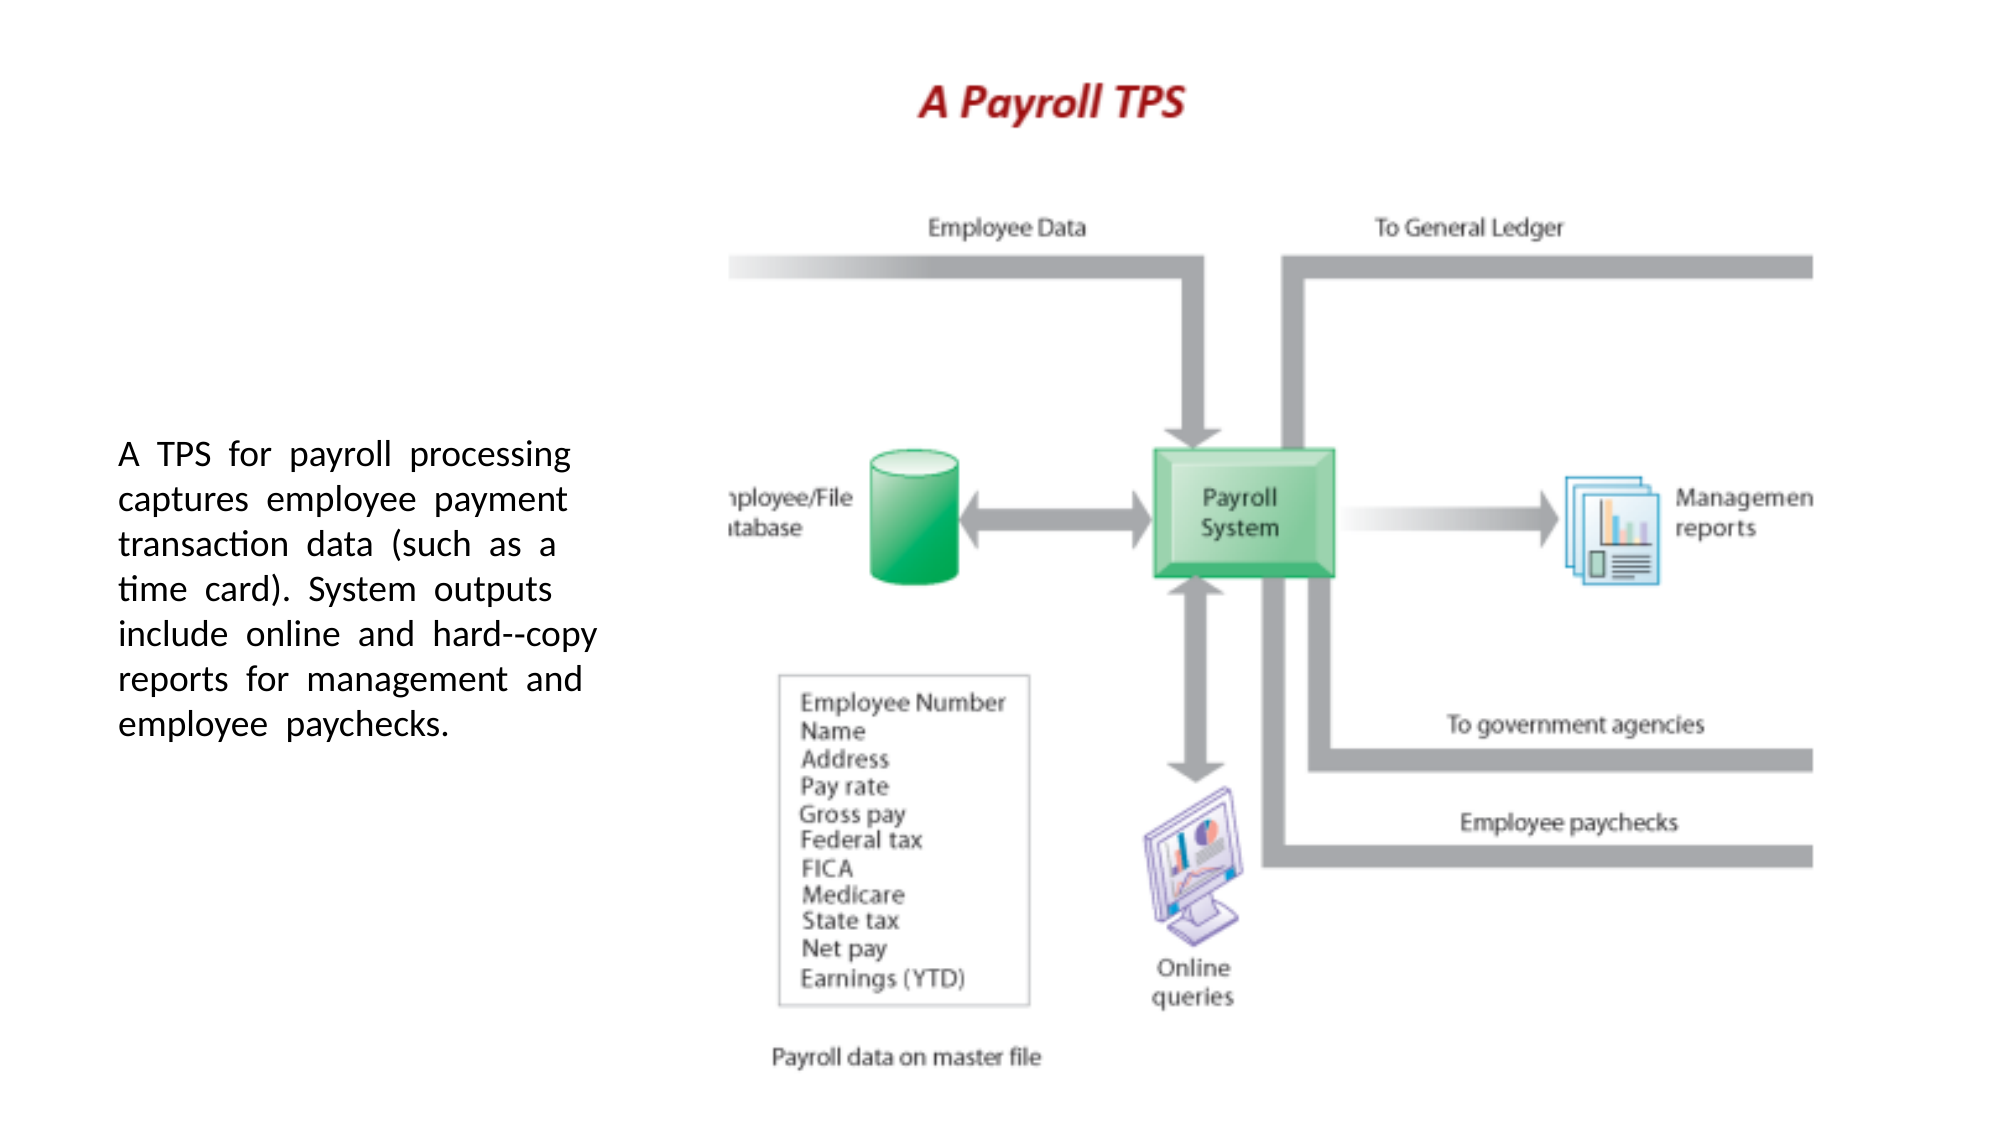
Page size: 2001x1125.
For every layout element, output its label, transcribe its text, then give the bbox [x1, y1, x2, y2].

picture [633, 12, 1873, 1113]
text_box A TPS for payroll processing captures employee payment transaction data (such as a time card). System outputs include online and hard-­‐copy reports for management and employee paychecks. [103, 421, 633, 752]
